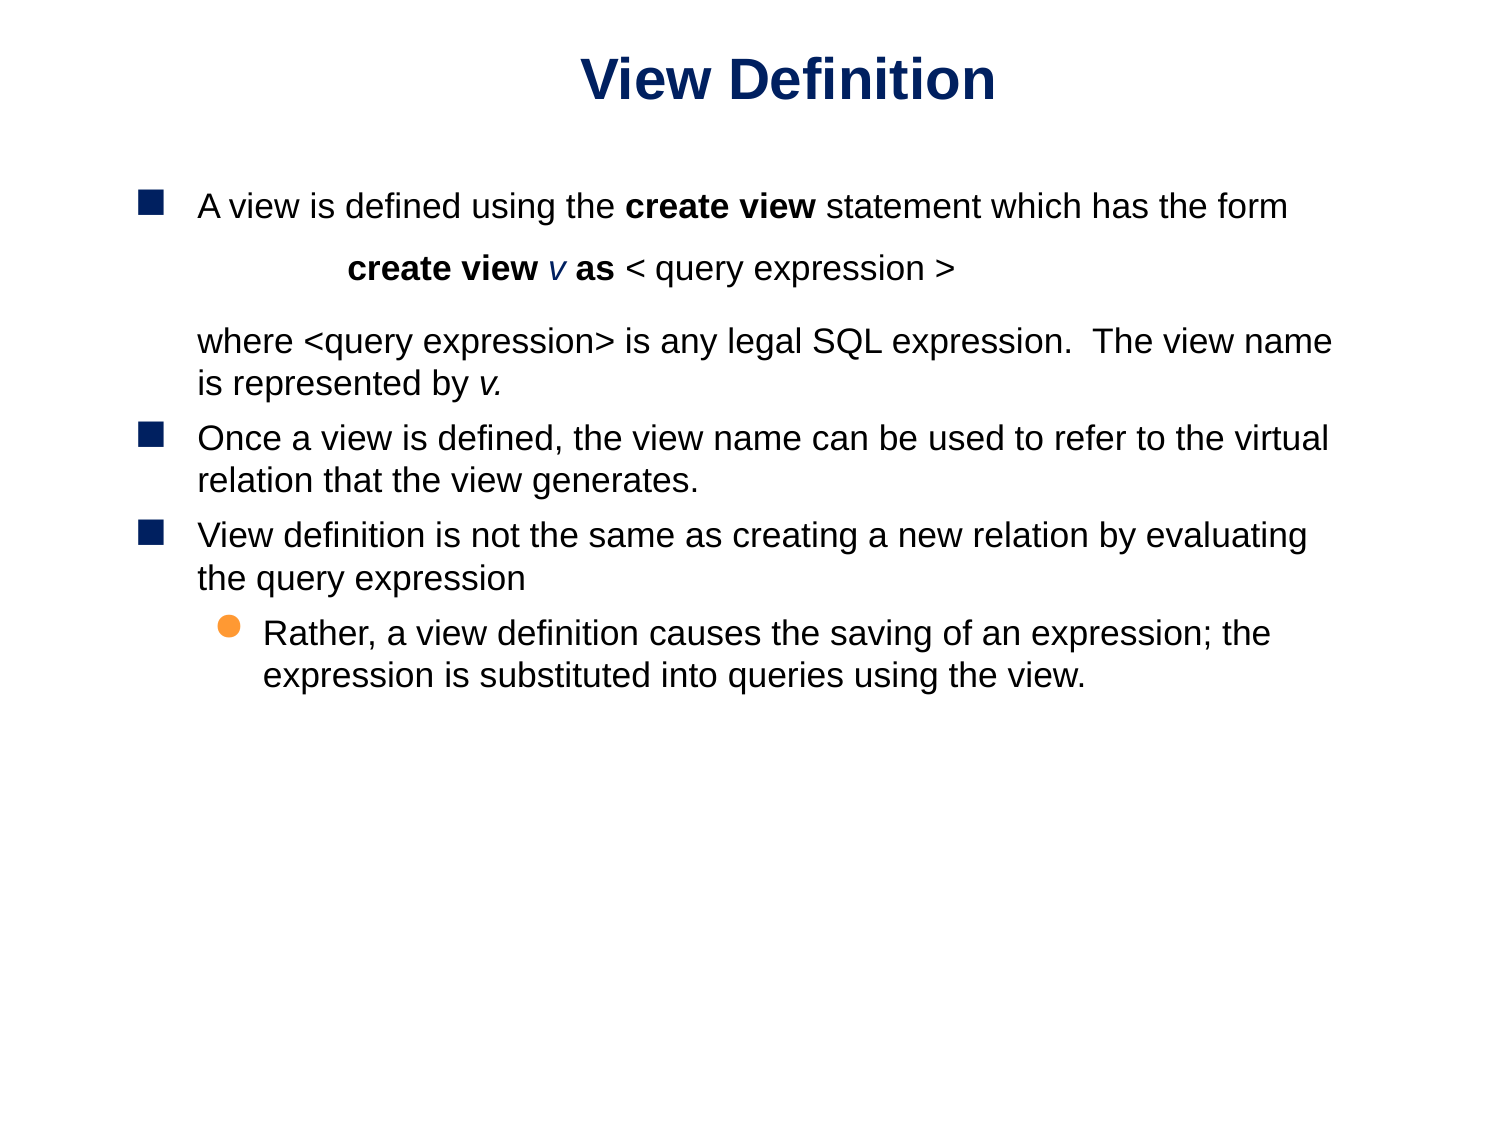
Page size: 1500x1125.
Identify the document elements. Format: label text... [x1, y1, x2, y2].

list A view is defined using the create view statement which has the form create view v as < query expression > where <query expression> is any legal SQL expression. The view name is represented by v. Once a view is defined, the view name can be used to refer to the virtual relation that the view generates. View definition is not the same as creating a new relation by evaluating the query expression Rather, a view definition causes the saving of an expression; the expression is substituted into queries using the view. [126, 175, 1356, 882]
title View Definition [125, 18, 1452, 120]
